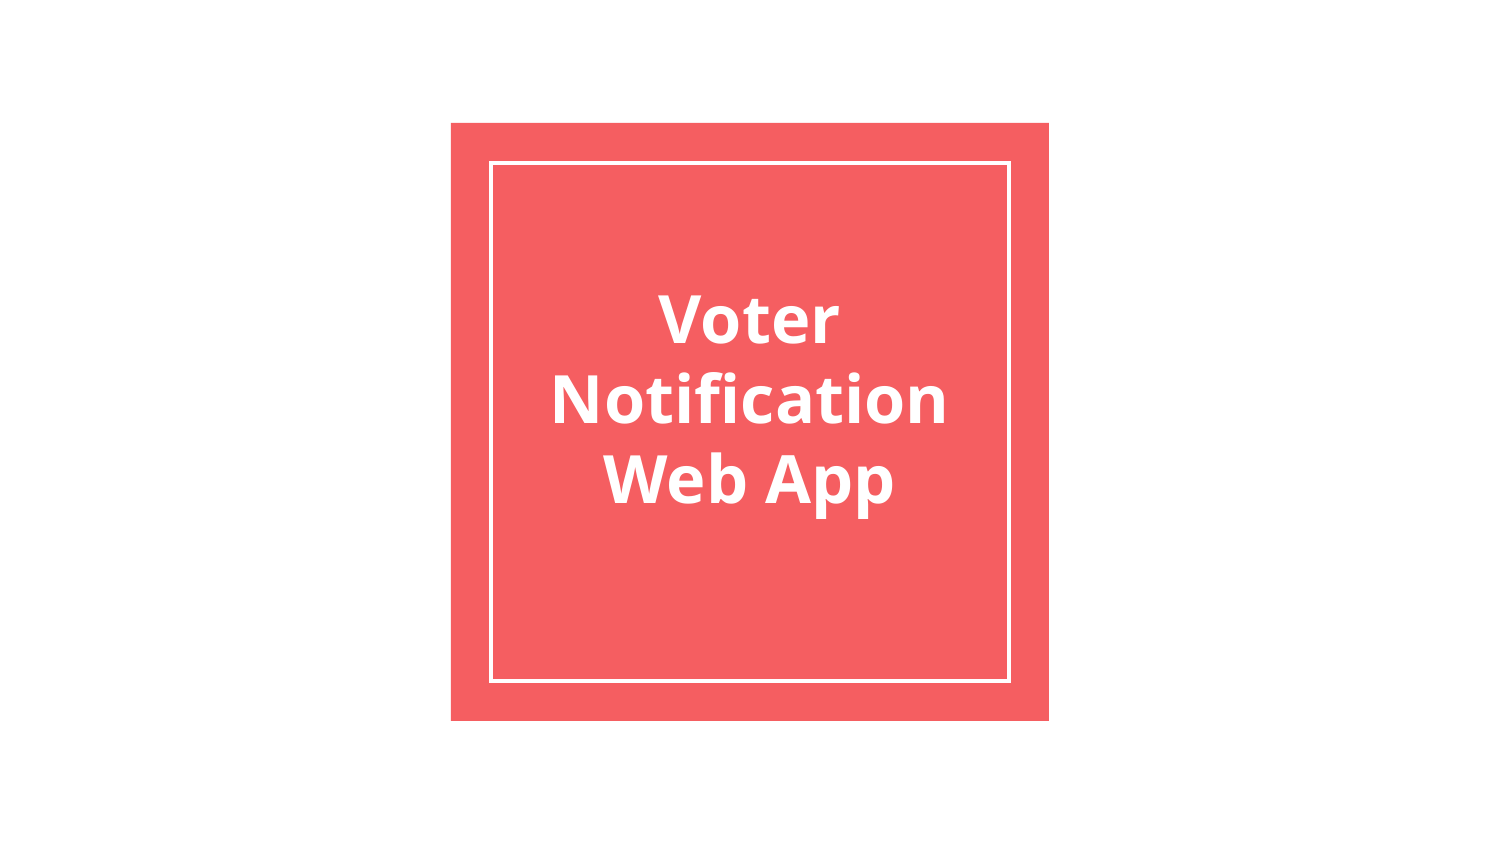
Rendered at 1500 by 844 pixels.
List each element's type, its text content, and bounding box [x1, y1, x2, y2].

title Voter Notification Web App [507, 266, 993, 527]
